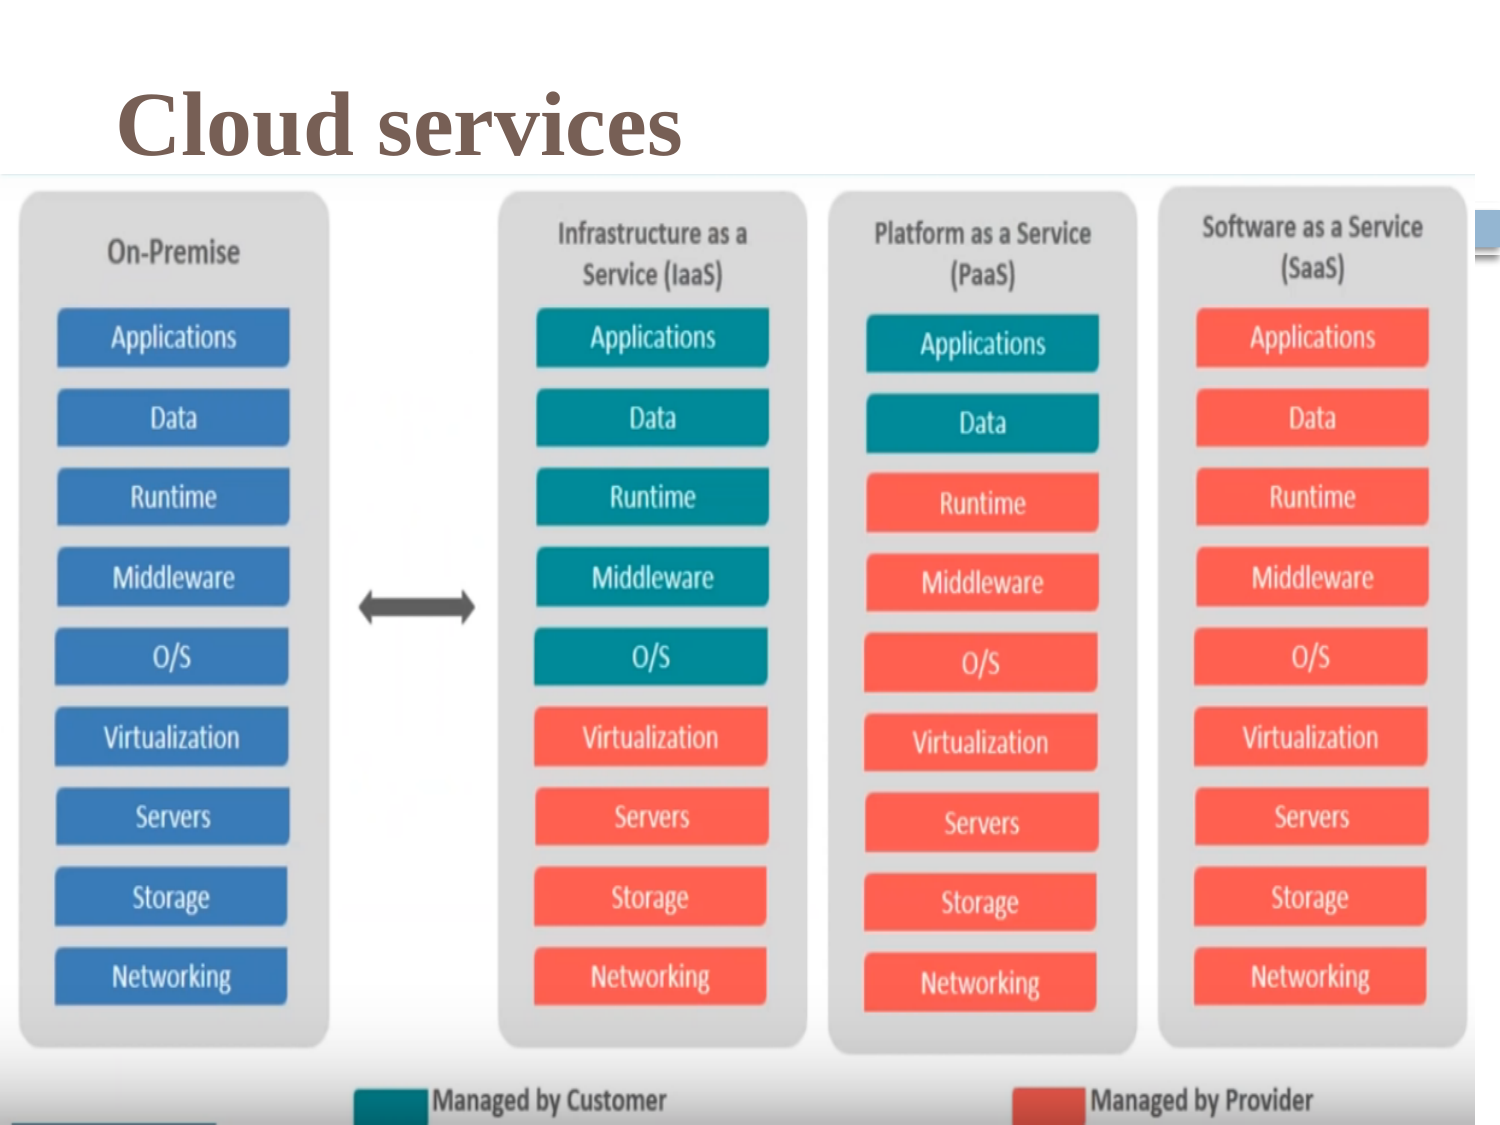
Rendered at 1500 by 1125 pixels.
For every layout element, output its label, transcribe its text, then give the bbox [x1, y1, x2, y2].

title Cloud services [100, 37, 1438, 174]
picture [0, 174, 1476, 1125]
